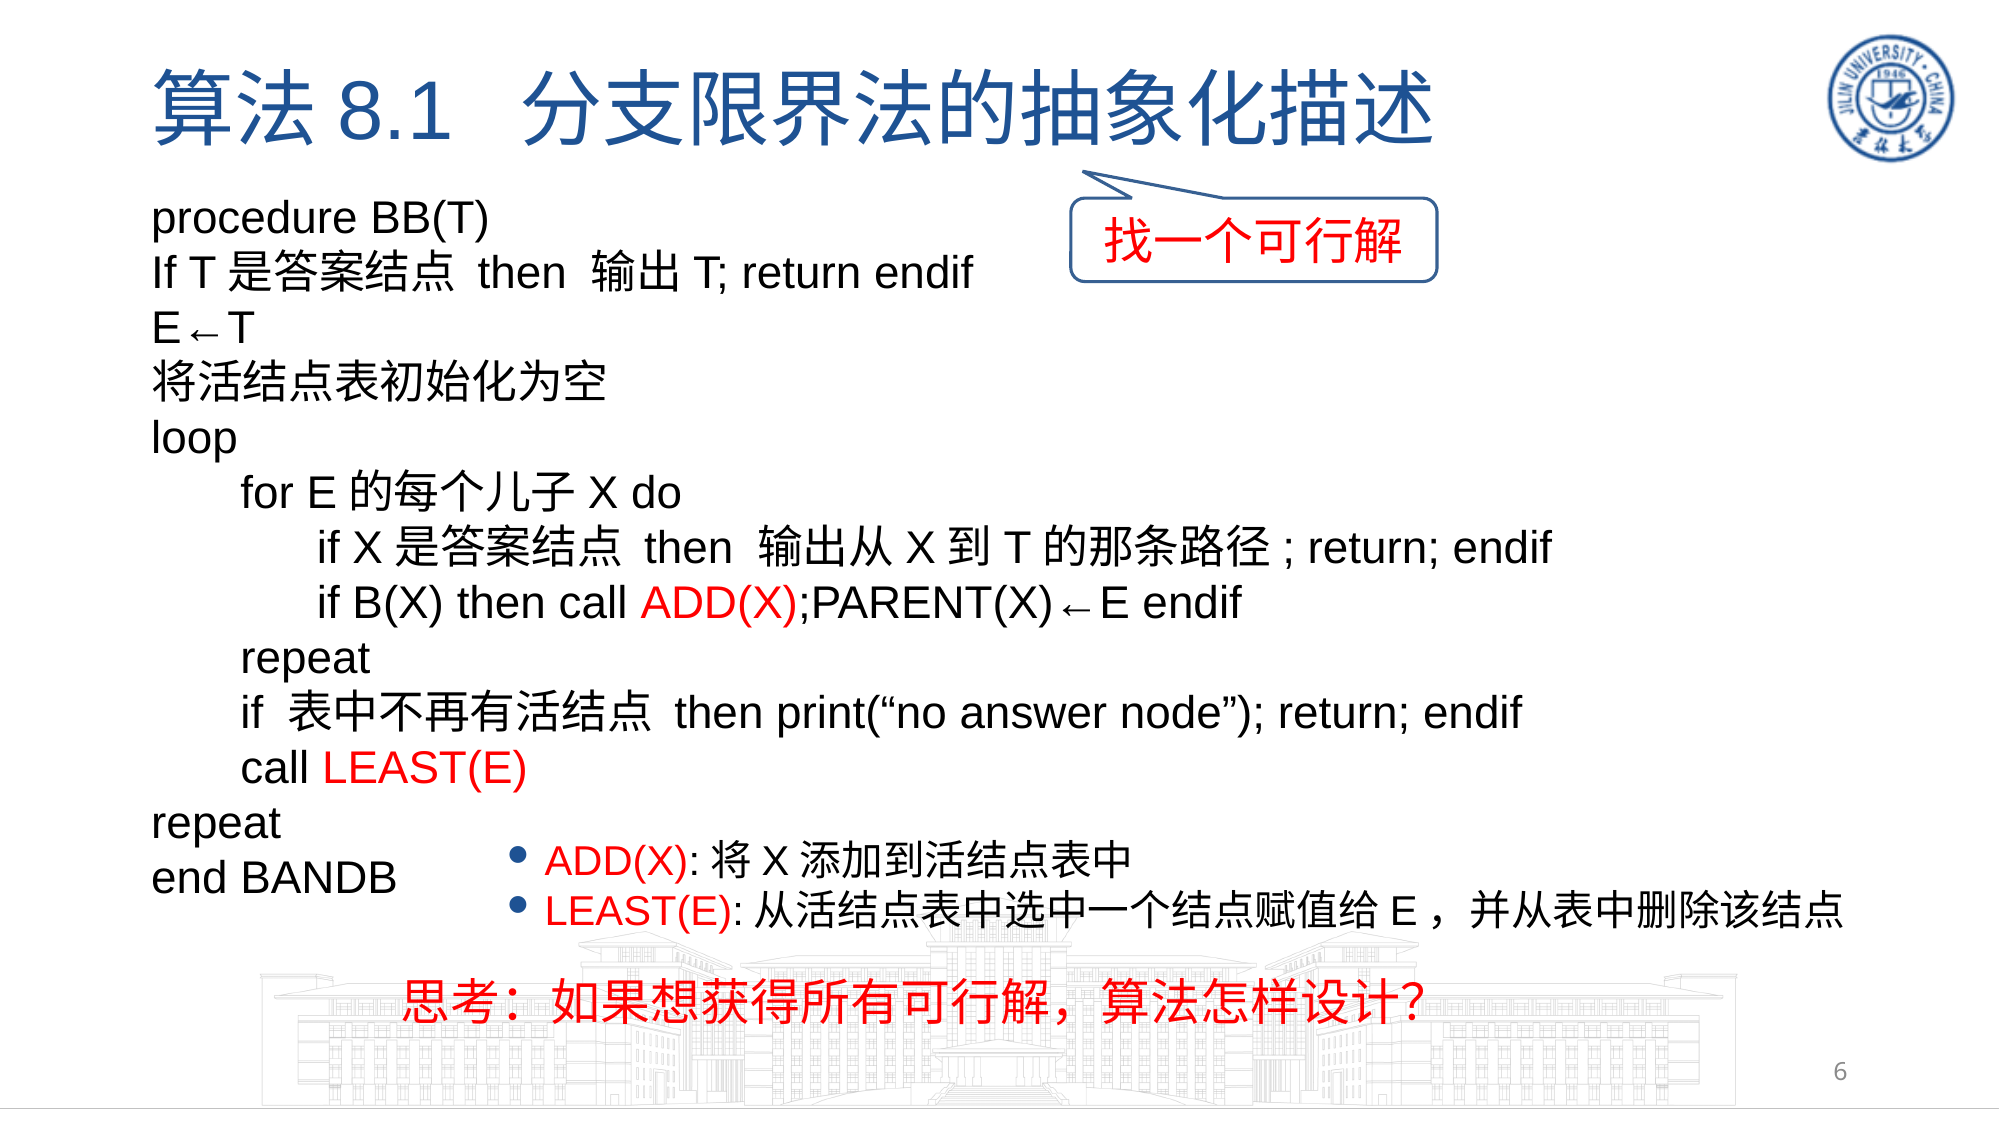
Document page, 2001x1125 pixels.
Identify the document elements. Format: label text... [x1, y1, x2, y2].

table_cell 5 [0, 897, 1999, 1109]
slide_number 6 [1412, 1042, 1863, 1103]
text_box ADD(X):将X添加到活结点表中 LEAST(E):从活结点表中选中一个结点赋值给E，并从表中删除该结点 [492, 826, 1957, 963]
list procedure BB(T) If T是答案结点 then 输出T; return endif E←T 将活结点表初始化为空 loop for E的每个儿子X do if X是答案结点 then 输出从X到T的那条路径; return; endif if B(X) then call ADD(X);PARENT(X)←E endif repeat if 表中不再有活结点 then print(“no answer node”); return; endif call LEAST(E) repeat end BANDB [136, 180, 1862, 1020]
text_box 思考：如果想获得所有可行解，算法怎样设计？ [385, 962, 1579, 1038]
picture [1824, 15, 1965, 173]
text_box 找一个可行解 [1070, 171, 1438, 282]
title 算法8.1 分支限界法的抽象化描述 [136, 49, 1862, 175]
